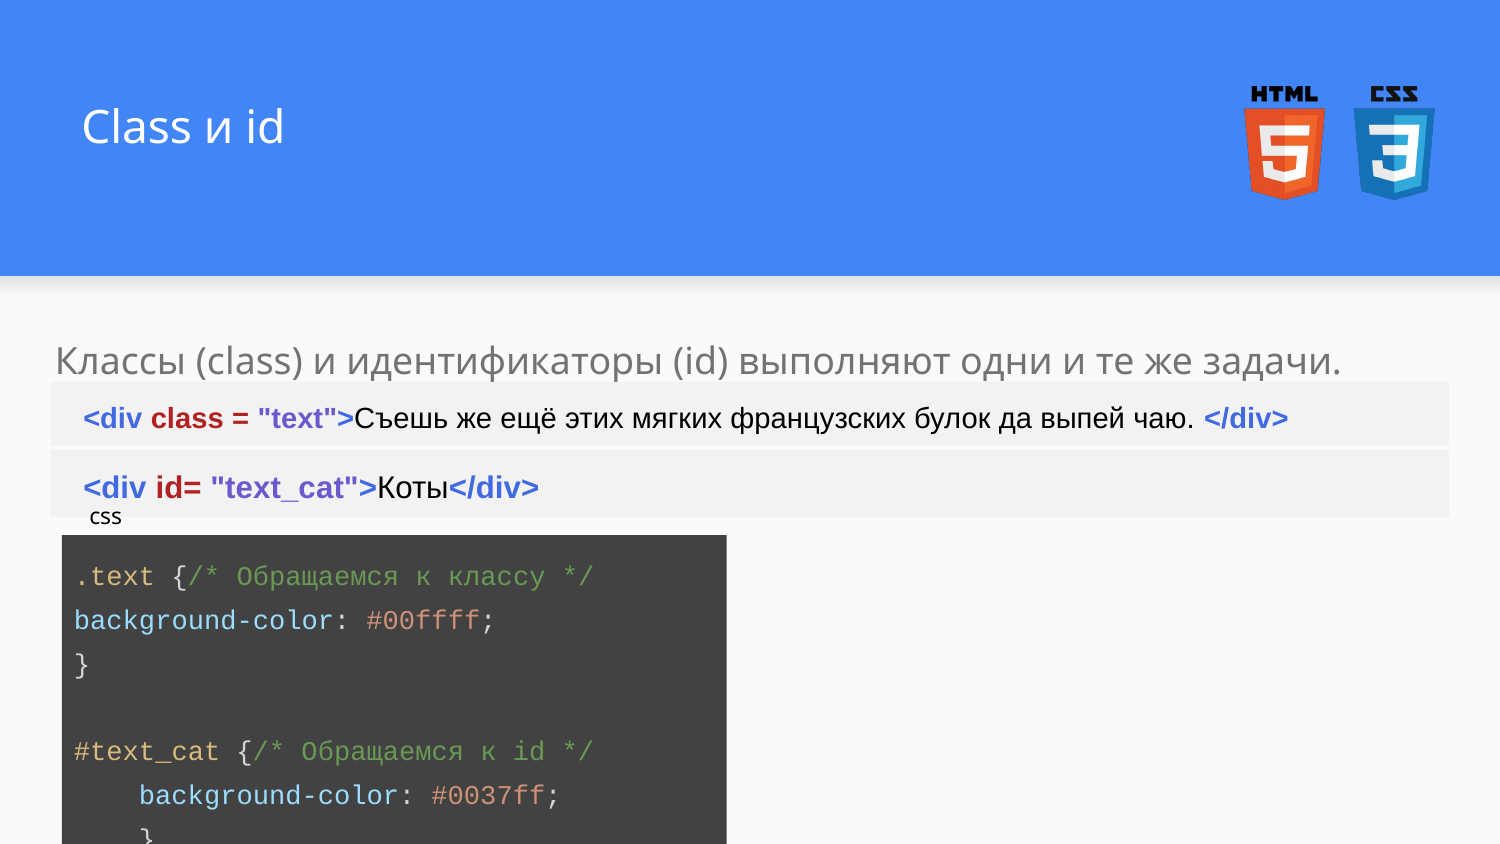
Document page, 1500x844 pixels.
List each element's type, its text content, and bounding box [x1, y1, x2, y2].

text_box <div id= "text_cat">Коты</div> [50, 449, 1450, 517]
list Классы (class) и идентификаторы (id) выполняют одни и те же задачи. [39, 314, 1484, 468]
title Class и id [66, 82, 1220, 169]
text_box css [77, 489, 797, 541]
text_box [394, 314, 1453, 365]
text_box <div class = "text">Съешь же ещё этих мягких французских булок да выпей чаю. </div> [50, 381, 1450, 446]
text_box .text {/* Обращаемся к классу */ background-color: #00ffff; } #text_cat {/* Обращаемся к id */ background-color: #0037ff; } [61, 535, 727, 844]
picture [1231, 63, 1446, 230]
